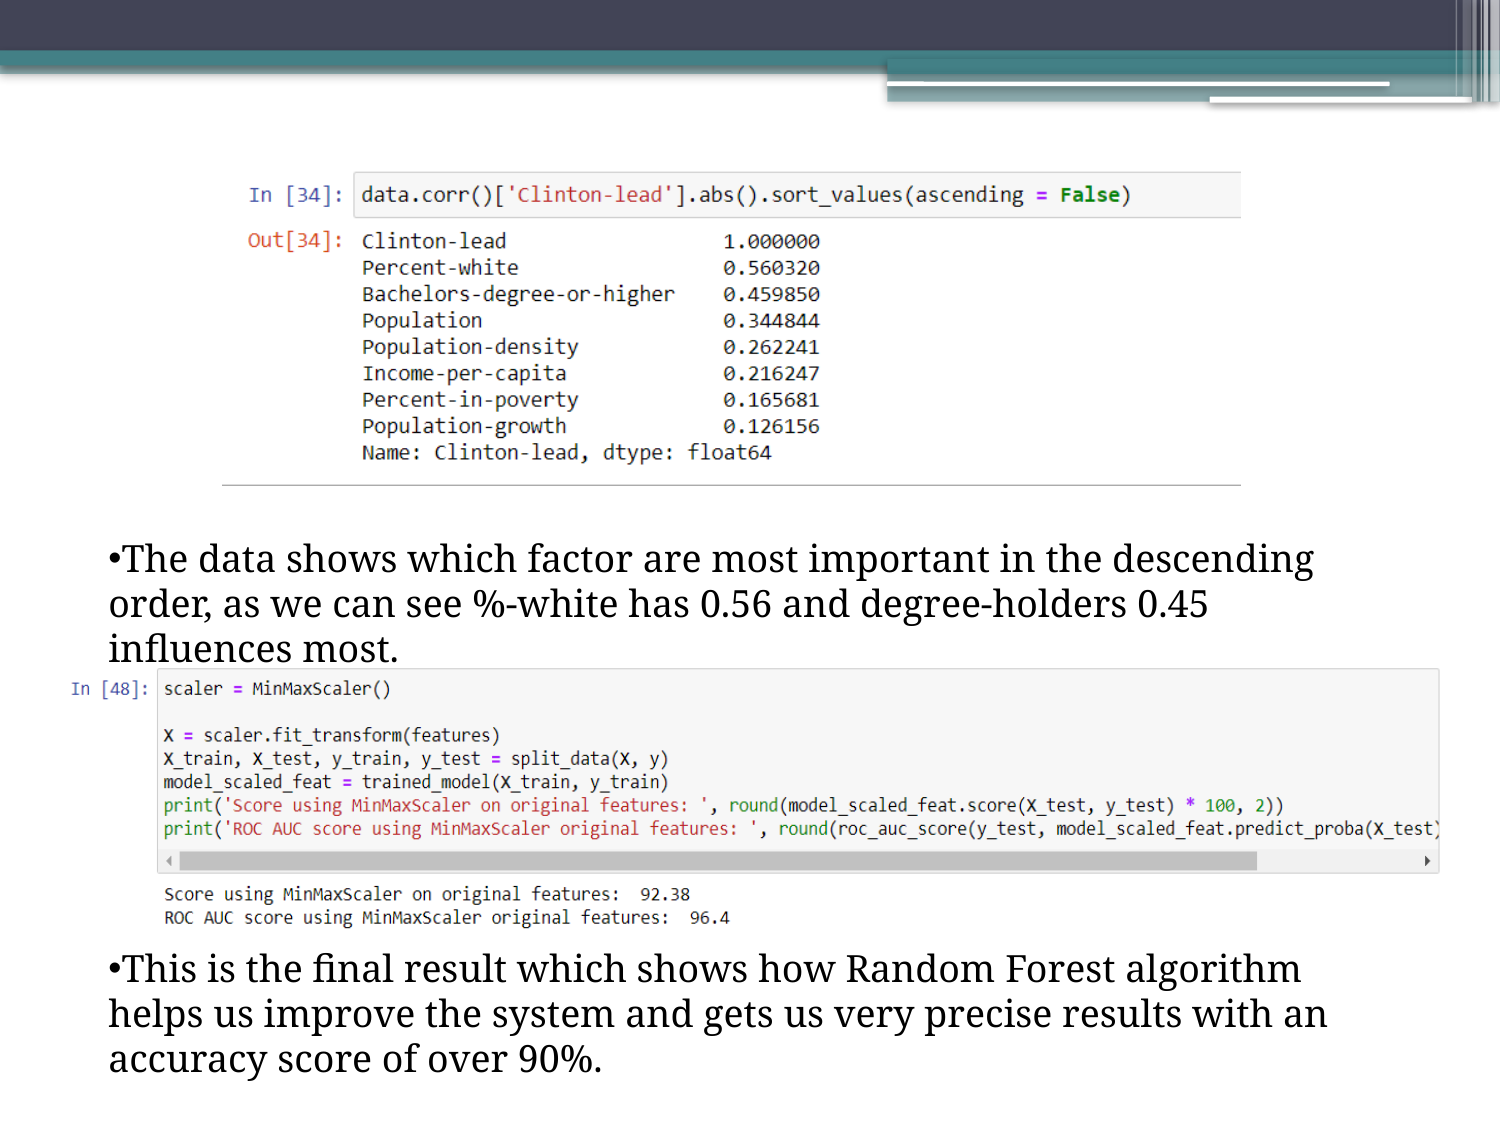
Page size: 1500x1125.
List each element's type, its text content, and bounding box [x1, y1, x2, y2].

picture [58, 656, 1454, 956]
picture [222, 163, 1241, 486]
text_box The data shows which factor are most important in the descending order, as we can see %-white has 0.56 and degree-holders 0.45 influences most. [93, 527, 1418, 653]
text_box This is the final result which shows how Random Forest algorithm helps us improve the system and gets us very precise results with an accuracy score of over 90%. [93, 966, 1418, 1088]
